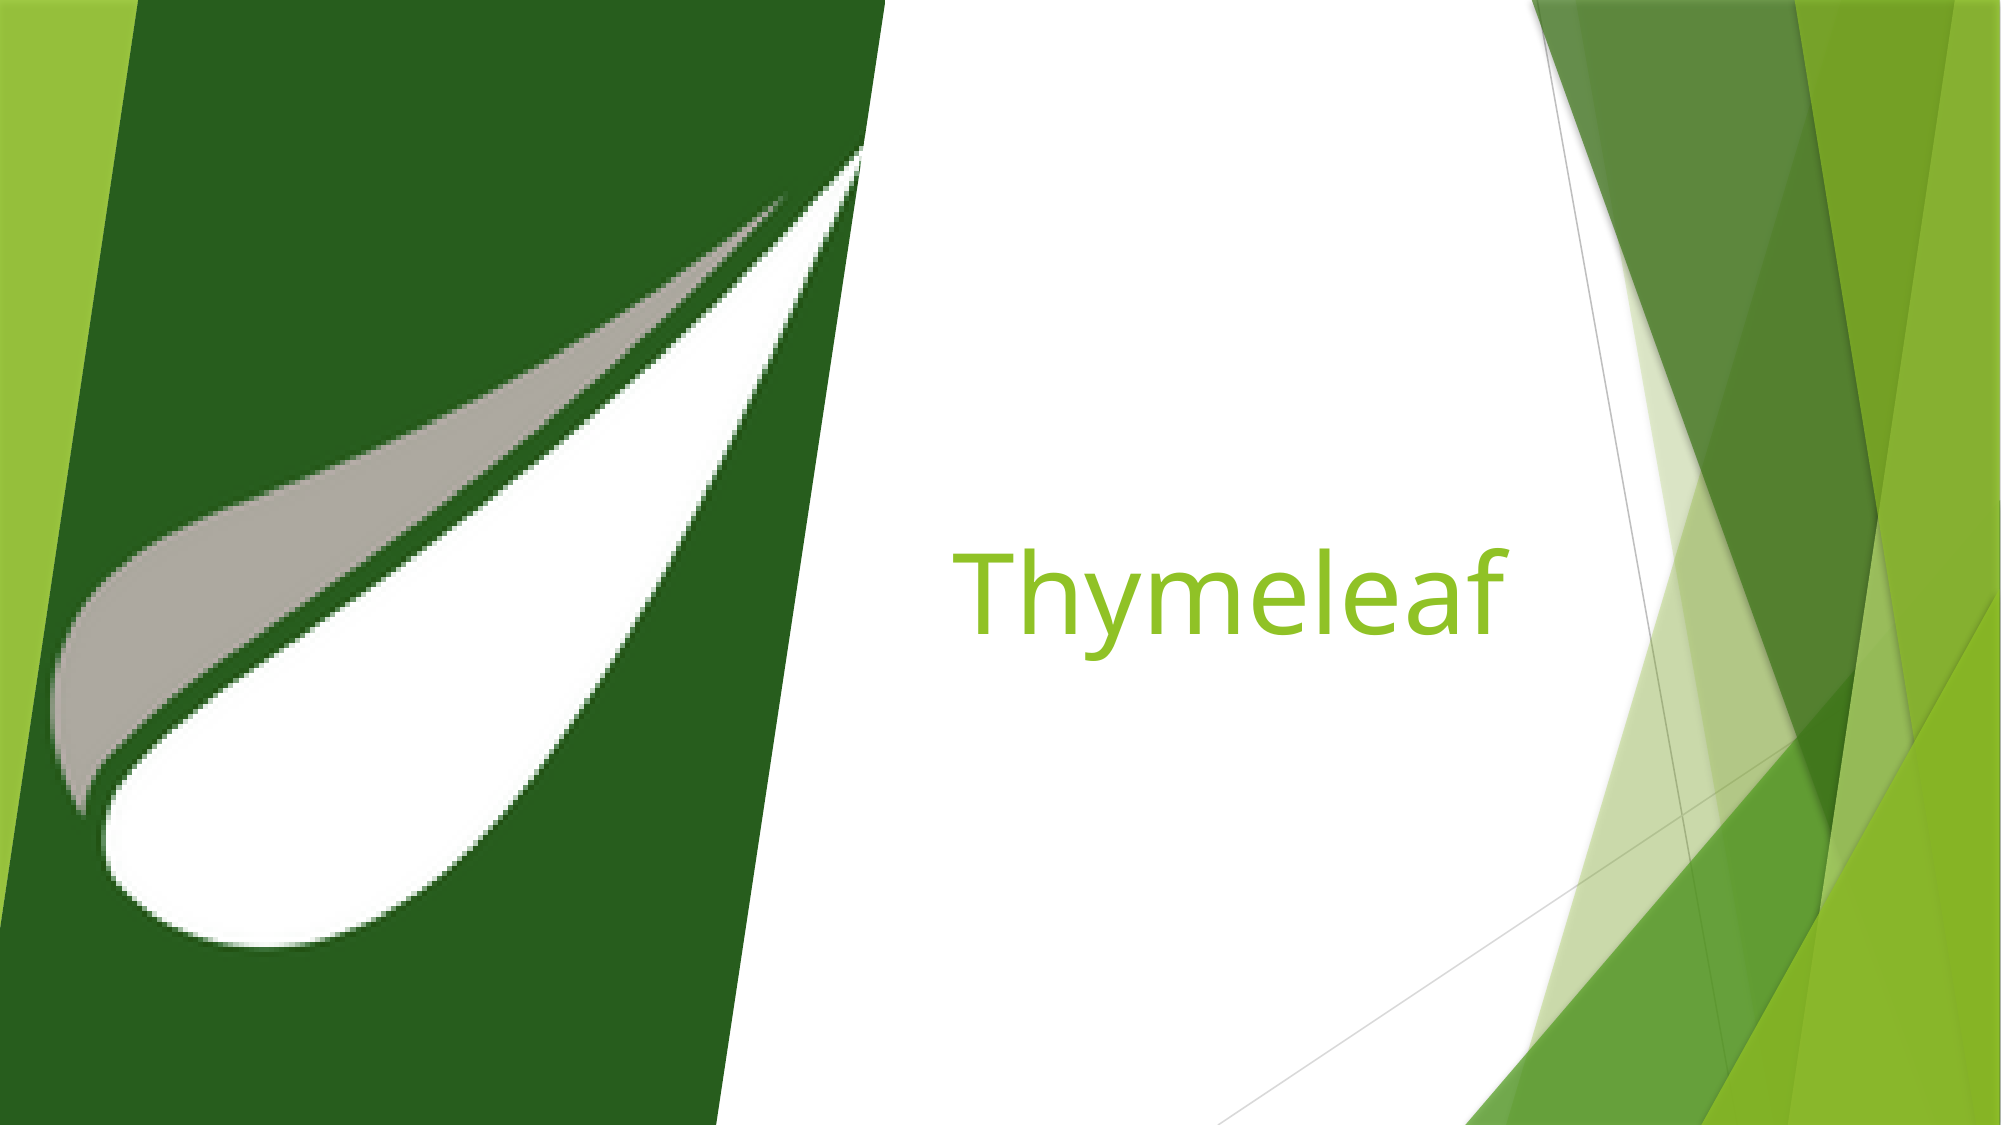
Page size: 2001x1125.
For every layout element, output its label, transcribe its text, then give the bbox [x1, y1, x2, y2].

title Thymeleaf [890, 275, 1521, 665]
picture [0, 0, 886, 1125]
